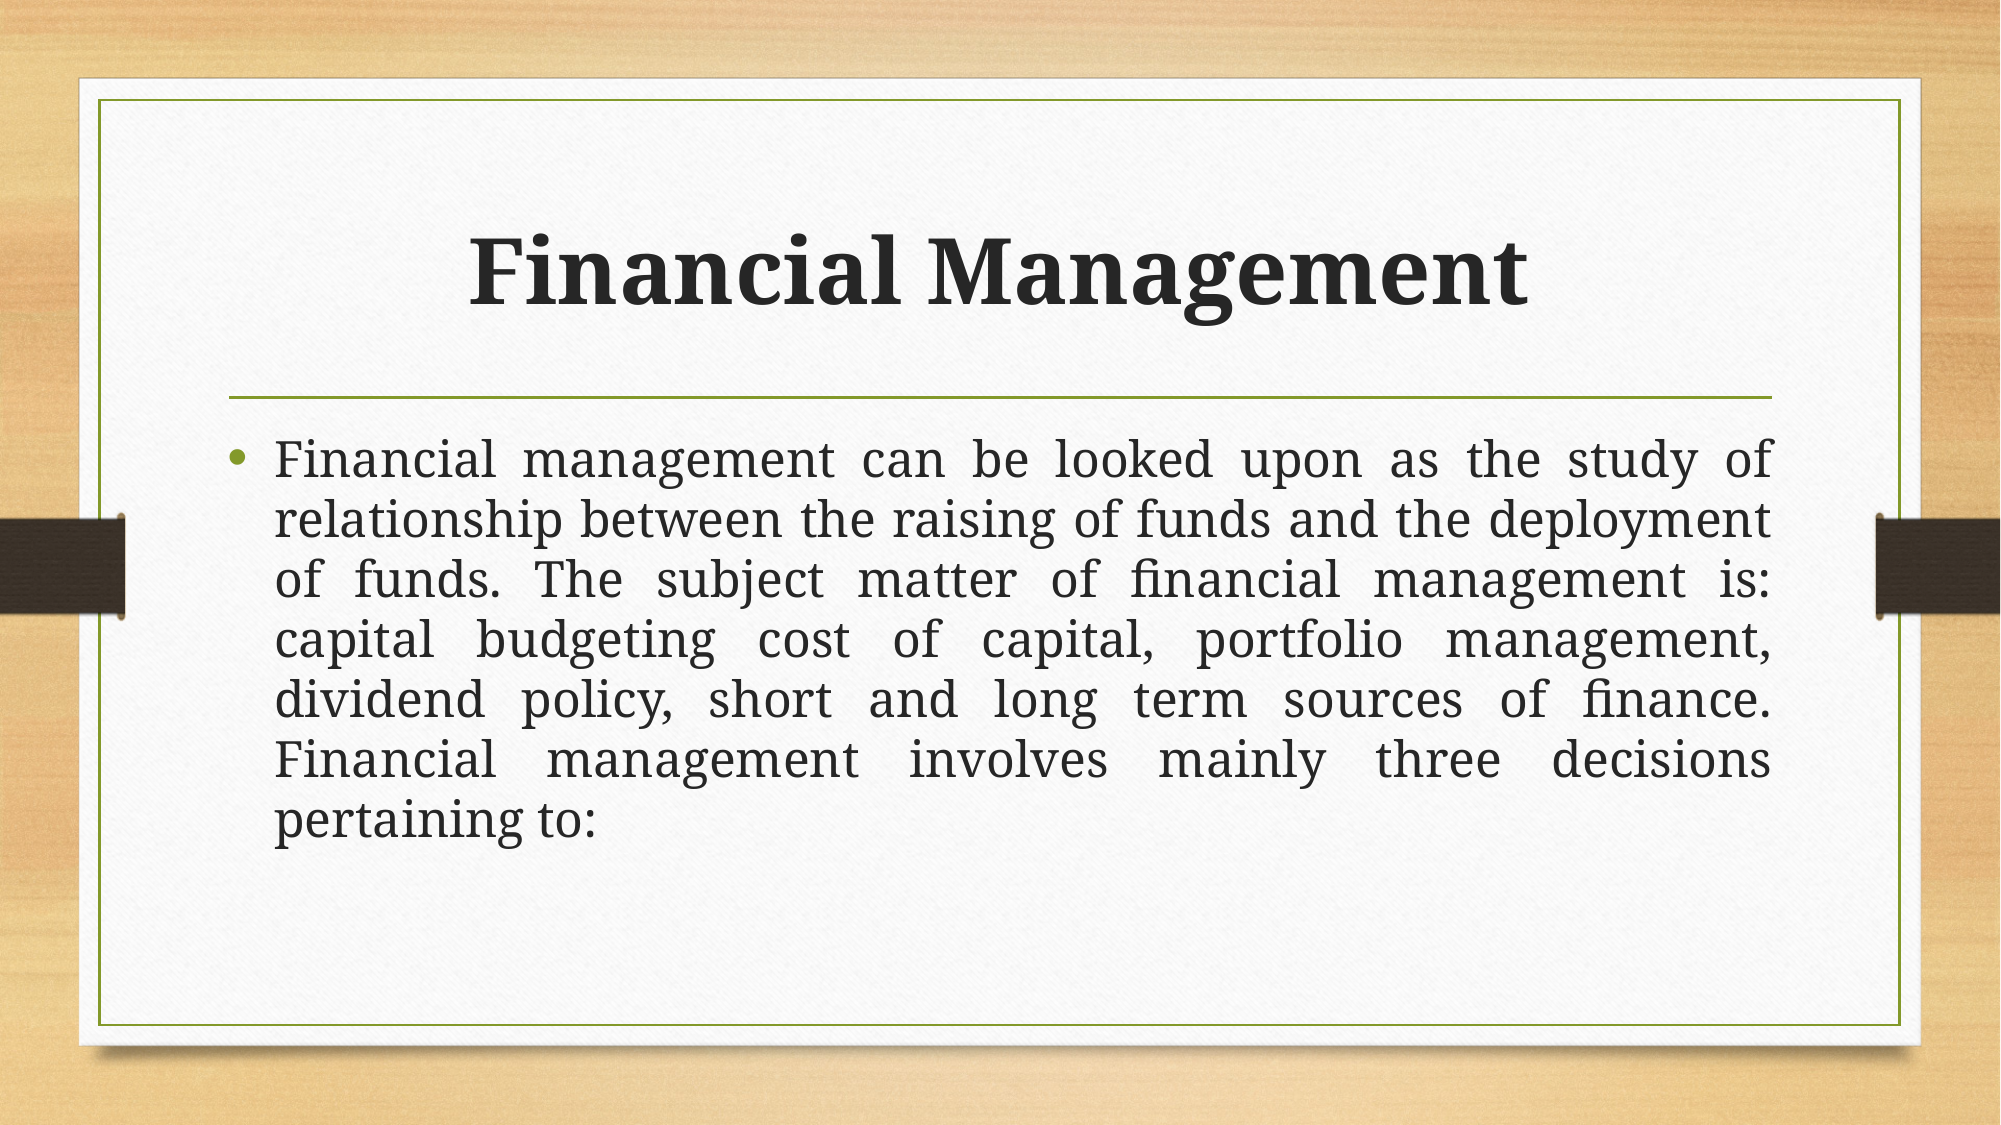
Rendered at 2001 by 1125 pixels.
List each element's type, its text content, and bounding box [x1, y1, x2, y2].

list Financial management can be looked upon as the study of relationship between the raising of funds and the deployment of funds. The subject matter of financial management is: capital budgeting cost of capital, portfolio management, dividend policy, short and long term sources of finance. Financial management involves mainly three decisions pertaining to: [212, 419, 1788, 964]
title Financial Management [212, 161, 1788, 375]
picture [0, 0, 2001, 1125]
